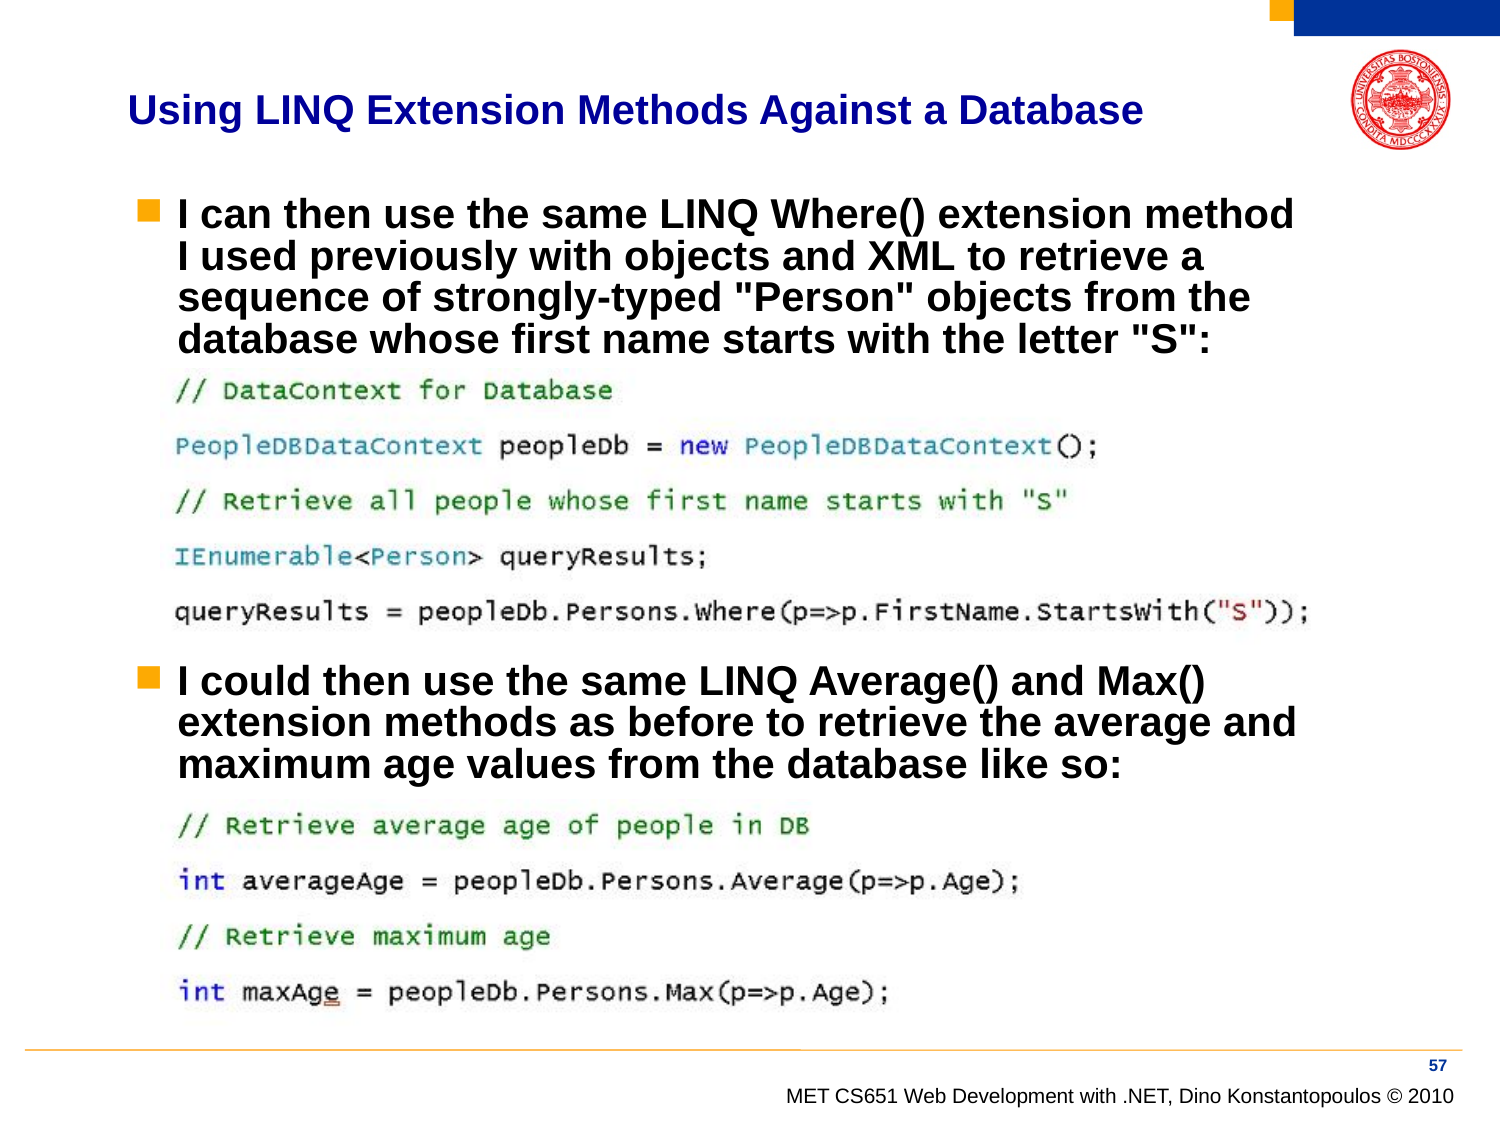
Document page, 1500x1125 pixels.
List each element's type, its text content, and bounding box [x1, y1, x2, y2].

title Using LINQ Extension Methods Against a Database [112, 62, 1288, 151]
slide_number 57 [1374, 1049, 1463, 1076]
list I can then use the same LINQ Where() extension method I used previously with objects and XML to retrieve a sequence of strongly-typed "Person" objects from the database whose first name starts with the letter "S": I could then use the same LINQ Average() and Max() extension methods as before to retrieve the average and maximum age values from the database like so: [124, 187, 1372, 1002]
picture [160, 368, 1326, 663]
picture [1350, 49, 1451, 150]
picture [160, 799, 1038, 1037]
